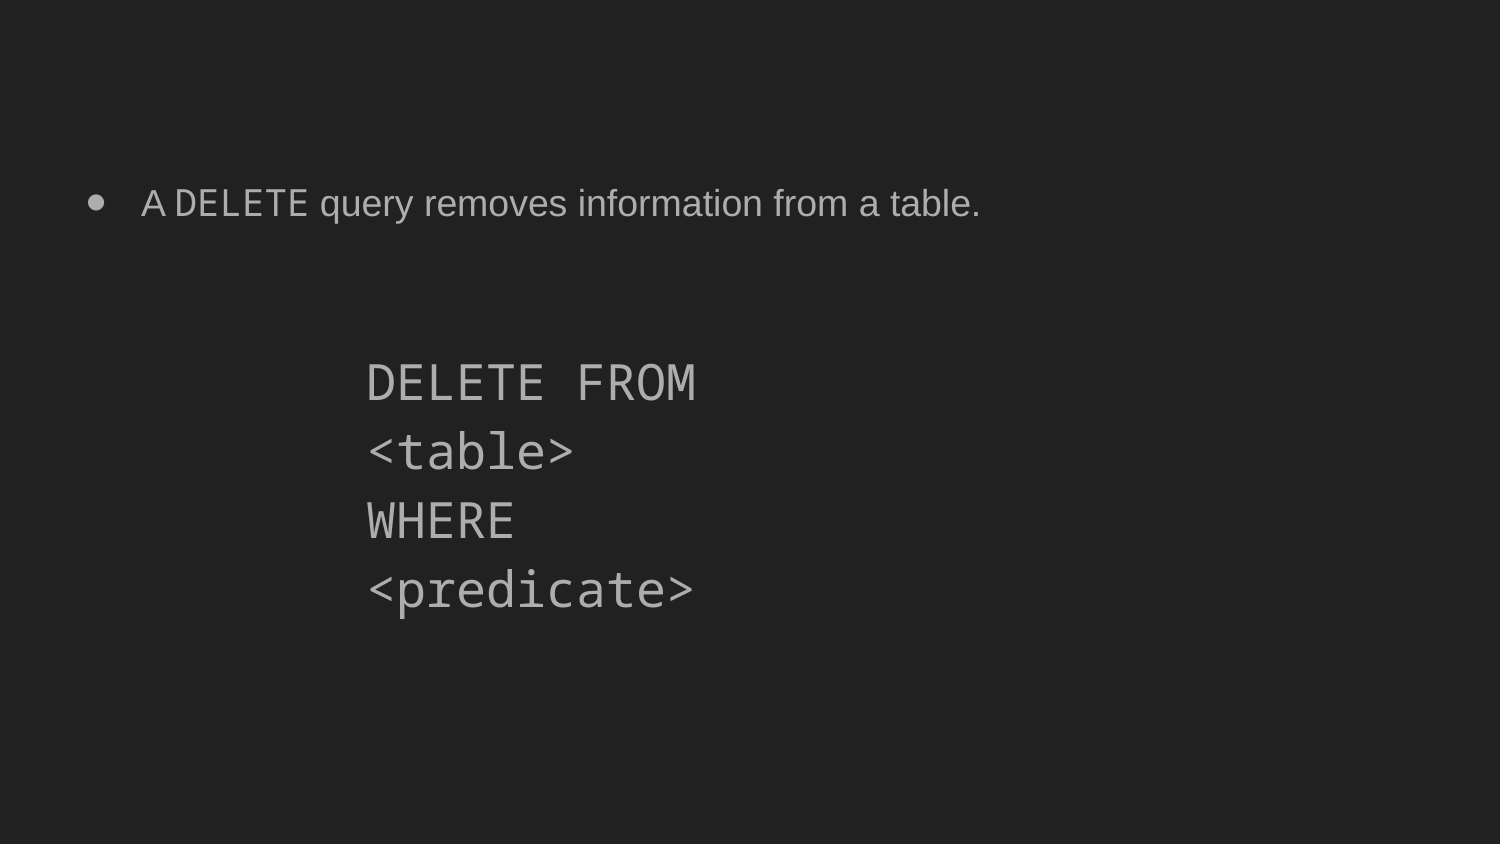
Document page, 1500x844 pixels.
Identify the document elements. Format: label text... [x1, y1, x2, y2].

list A DELETE query removes information from a table. DELETE FROM <table> WHERE <predicate> [51, 156, 1449, 687]
